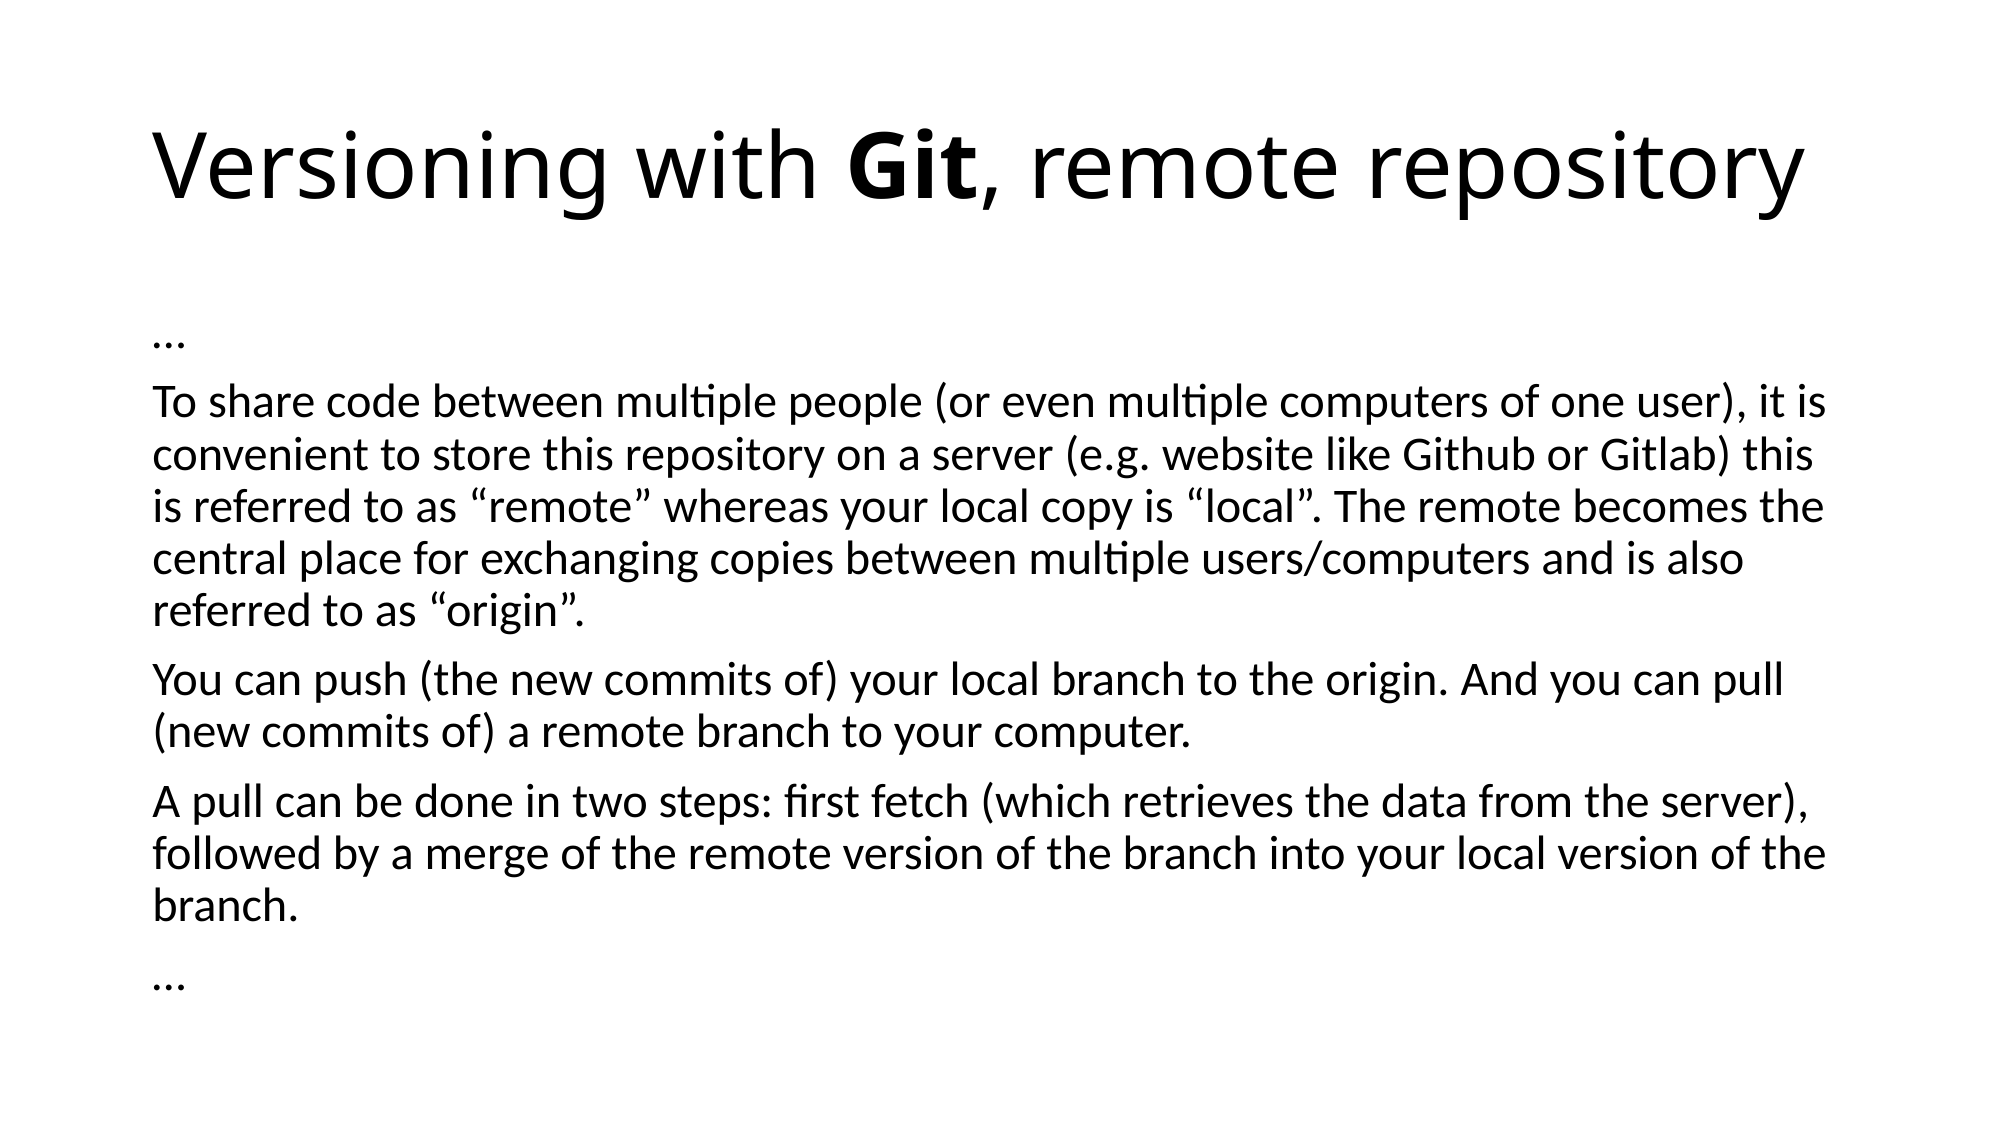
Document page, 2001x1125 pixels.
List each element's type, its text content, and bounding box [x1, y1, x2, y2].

list … To share code between multiple people (or even multiple computers of one user), it is convenient to store this repository on a server (e.g. website like Github or Gitlab) this is referred to as “remote” whereas your local copy is “local”. The remote becomes the central place for exchanging copies between multiple users/computers and is also referred to as “origin”. You can push (the new commits of) your local branch to the origin. And you can pull (new commits of) a remote branch to your computer. A pull can be done in two steps: first fetch (which retrieves the data from the server), followed by a merge of the remote version of the branch into your local version of the branch. … [137, 299, 1863, 1014]
title Versioning with Git, remote repository [137, 59, 1863, 278]
